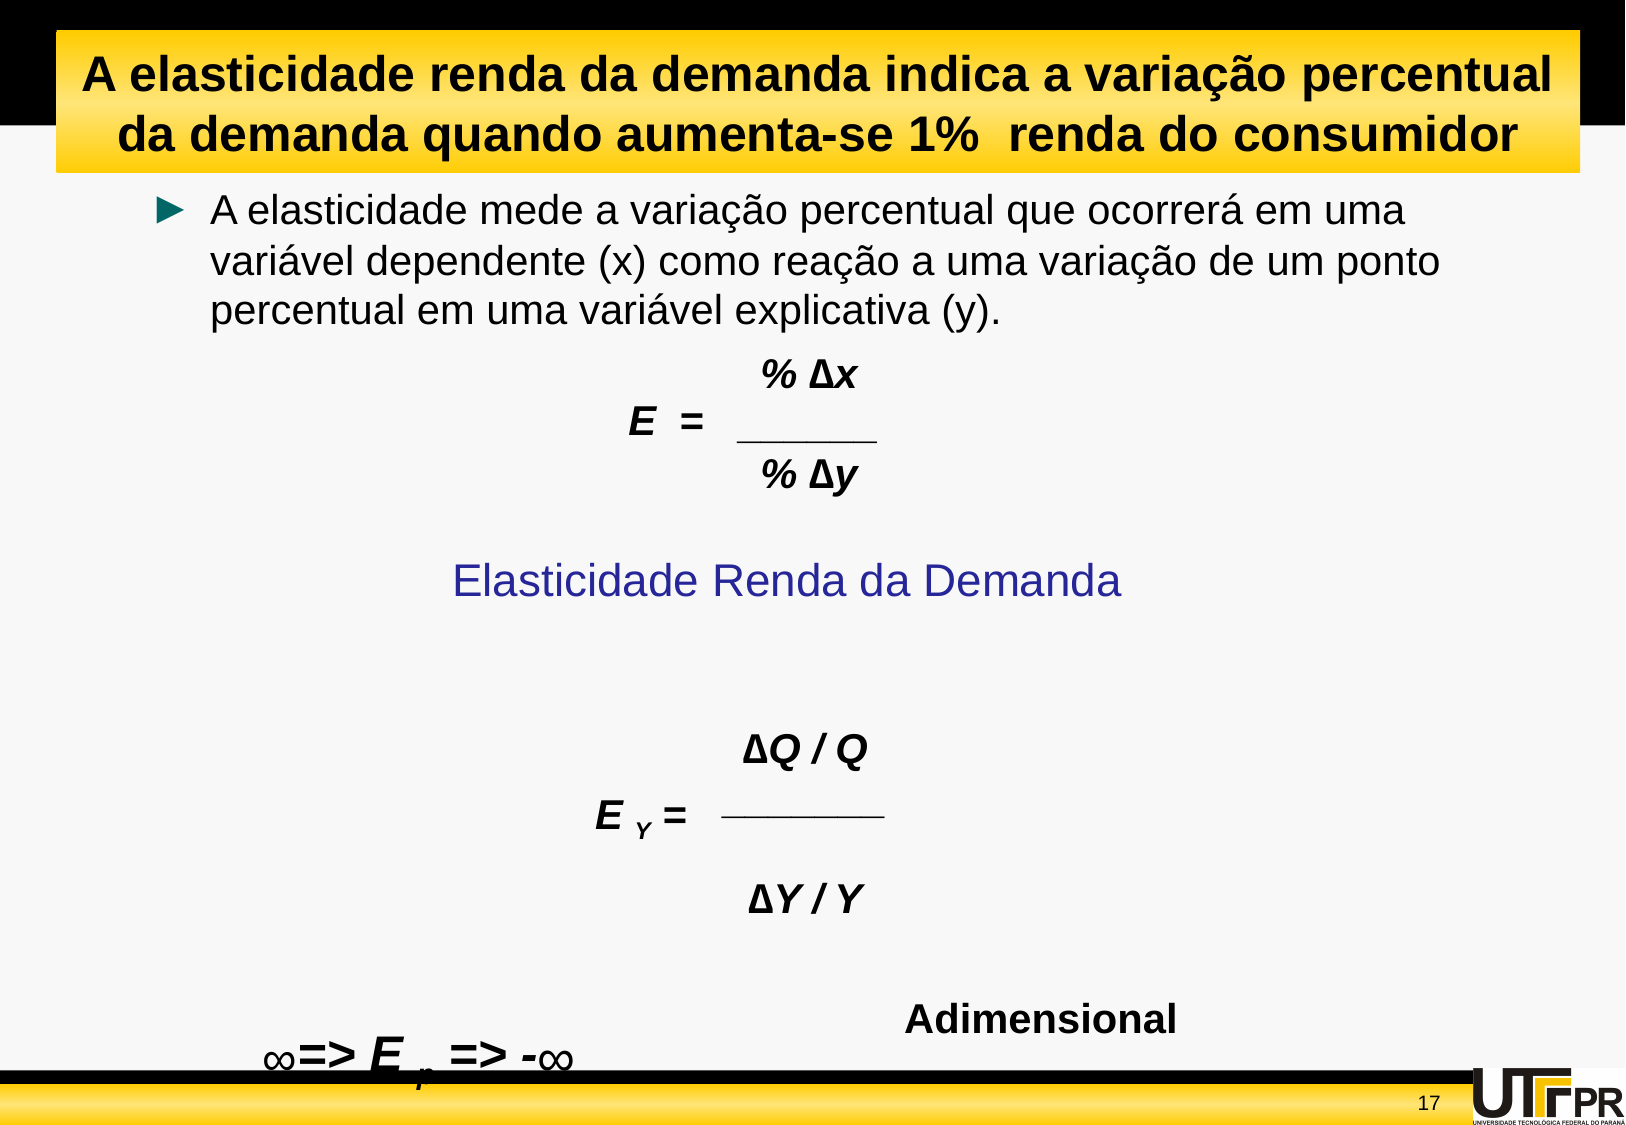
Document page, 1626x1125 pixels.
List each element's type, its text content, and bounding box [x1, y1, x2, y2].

text_box ∆Q / Q _______ ∆Y / Y [708, 714, 902, 930]
picture [1473, 1068, 1625, 1125]
text_box E Y = [580, 780, 702, 852]
text_box Adimensional [777, 984, 1305, 1050]
text_box E = [613, 386, 719, 452]
title A elasticidade renda da demanda indica a variação percentual da demanda quando aumenta-se 1% renda do consumidor [56, 30, 1581, 173]
text_box Elasticidade Renda da Demanda [437, 543, 1211, 614]
slide_number 17 [1284, 1082, 1456, 1125]
text_box ∞=> E p => -∞ [132, 972, 706, 1098]
text_box % ∆x ______ % ∆y [724, 339, 894, 505]
list A elasticidade mede a variação percentual que ocorrerá em uma variável dependente (x) como reação a uma variação de um ponto percentual em uma variável explicativa (y). [132, 175, 1539, 364]
